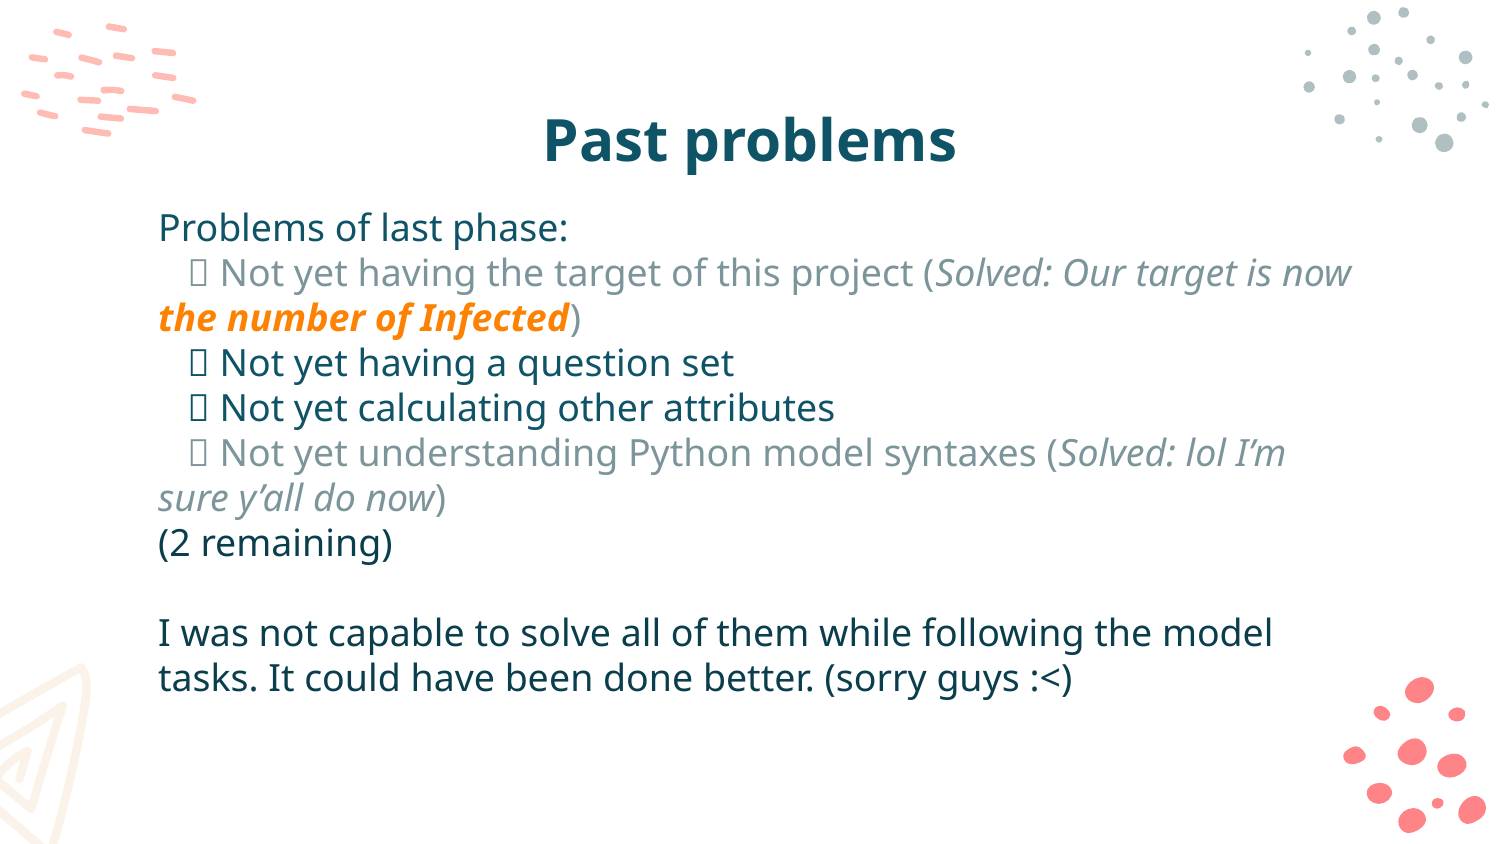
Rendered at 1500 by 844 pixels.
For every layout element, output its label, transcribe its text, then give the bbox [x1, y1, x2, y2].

title Past problems [118, 88, 1382, 167]
list Problems of last phase:  Not yet having the target of this project (Solved: Our target is now the number of Infected)  Not yet having a question set  Not yet calculating other attributes  Not yet understanding Python model syntaxes (Solved: lol I’m sure y’all do now) (2 remaining) I was not capable to solve all of them while following the model tasks. It could have been done better. (sorry guys :<) [118, 189, 1382, 756]
